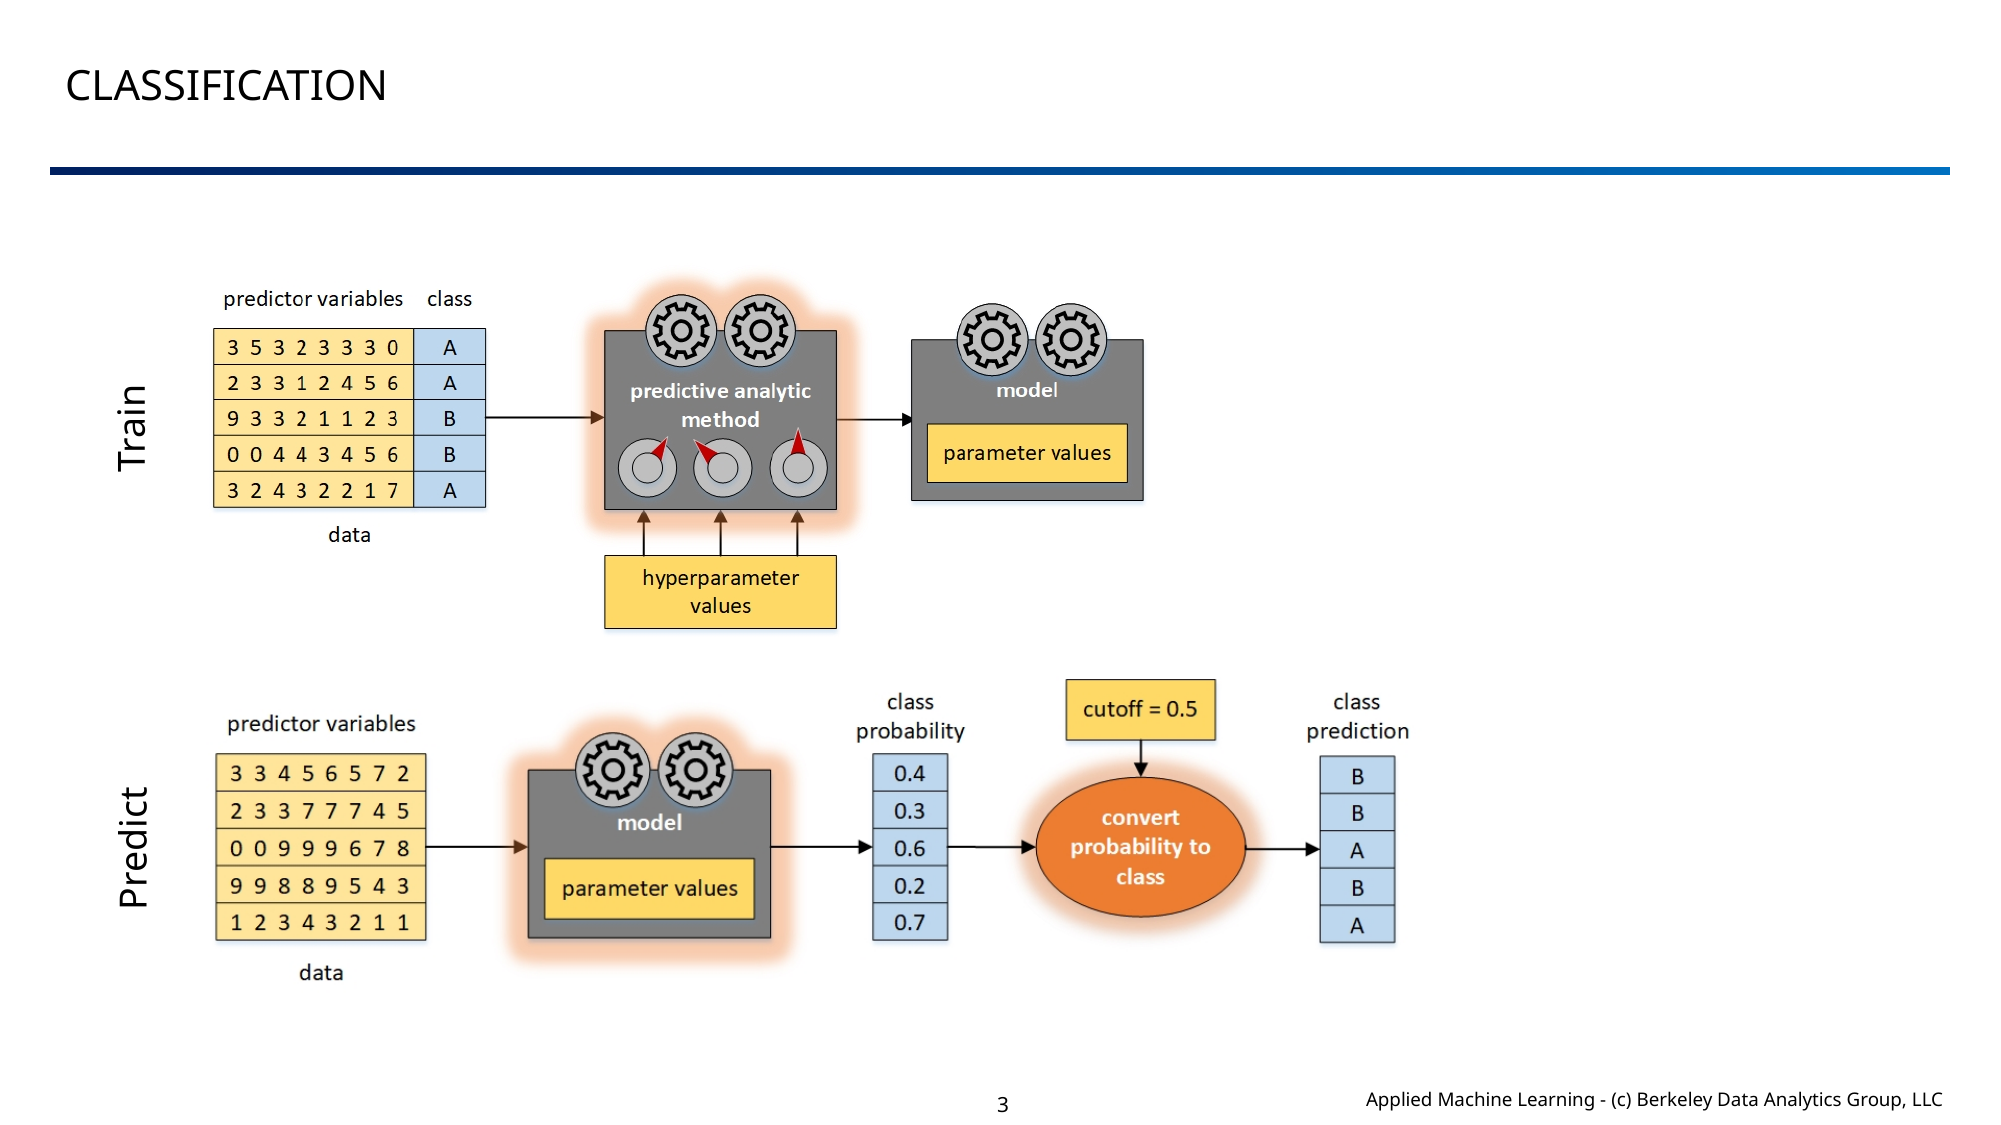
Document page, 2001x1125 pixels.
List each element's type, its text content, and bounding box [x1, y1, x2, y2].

slide_number 3 [922, 1080, 1084, 1125]
picture [206, 263, 1151, 638]
text_box Predict [101, 686, 162, 1011]
title Classification [50, 12, 1950, 155]
picture [205, 675, 1426, 1001]
text_box Train [99, 239, 160, 618]
footer Applied Machine Learning - (c) Berkeley Data Analytics Group, LLC [1100, 1080, 1950, 1125]
